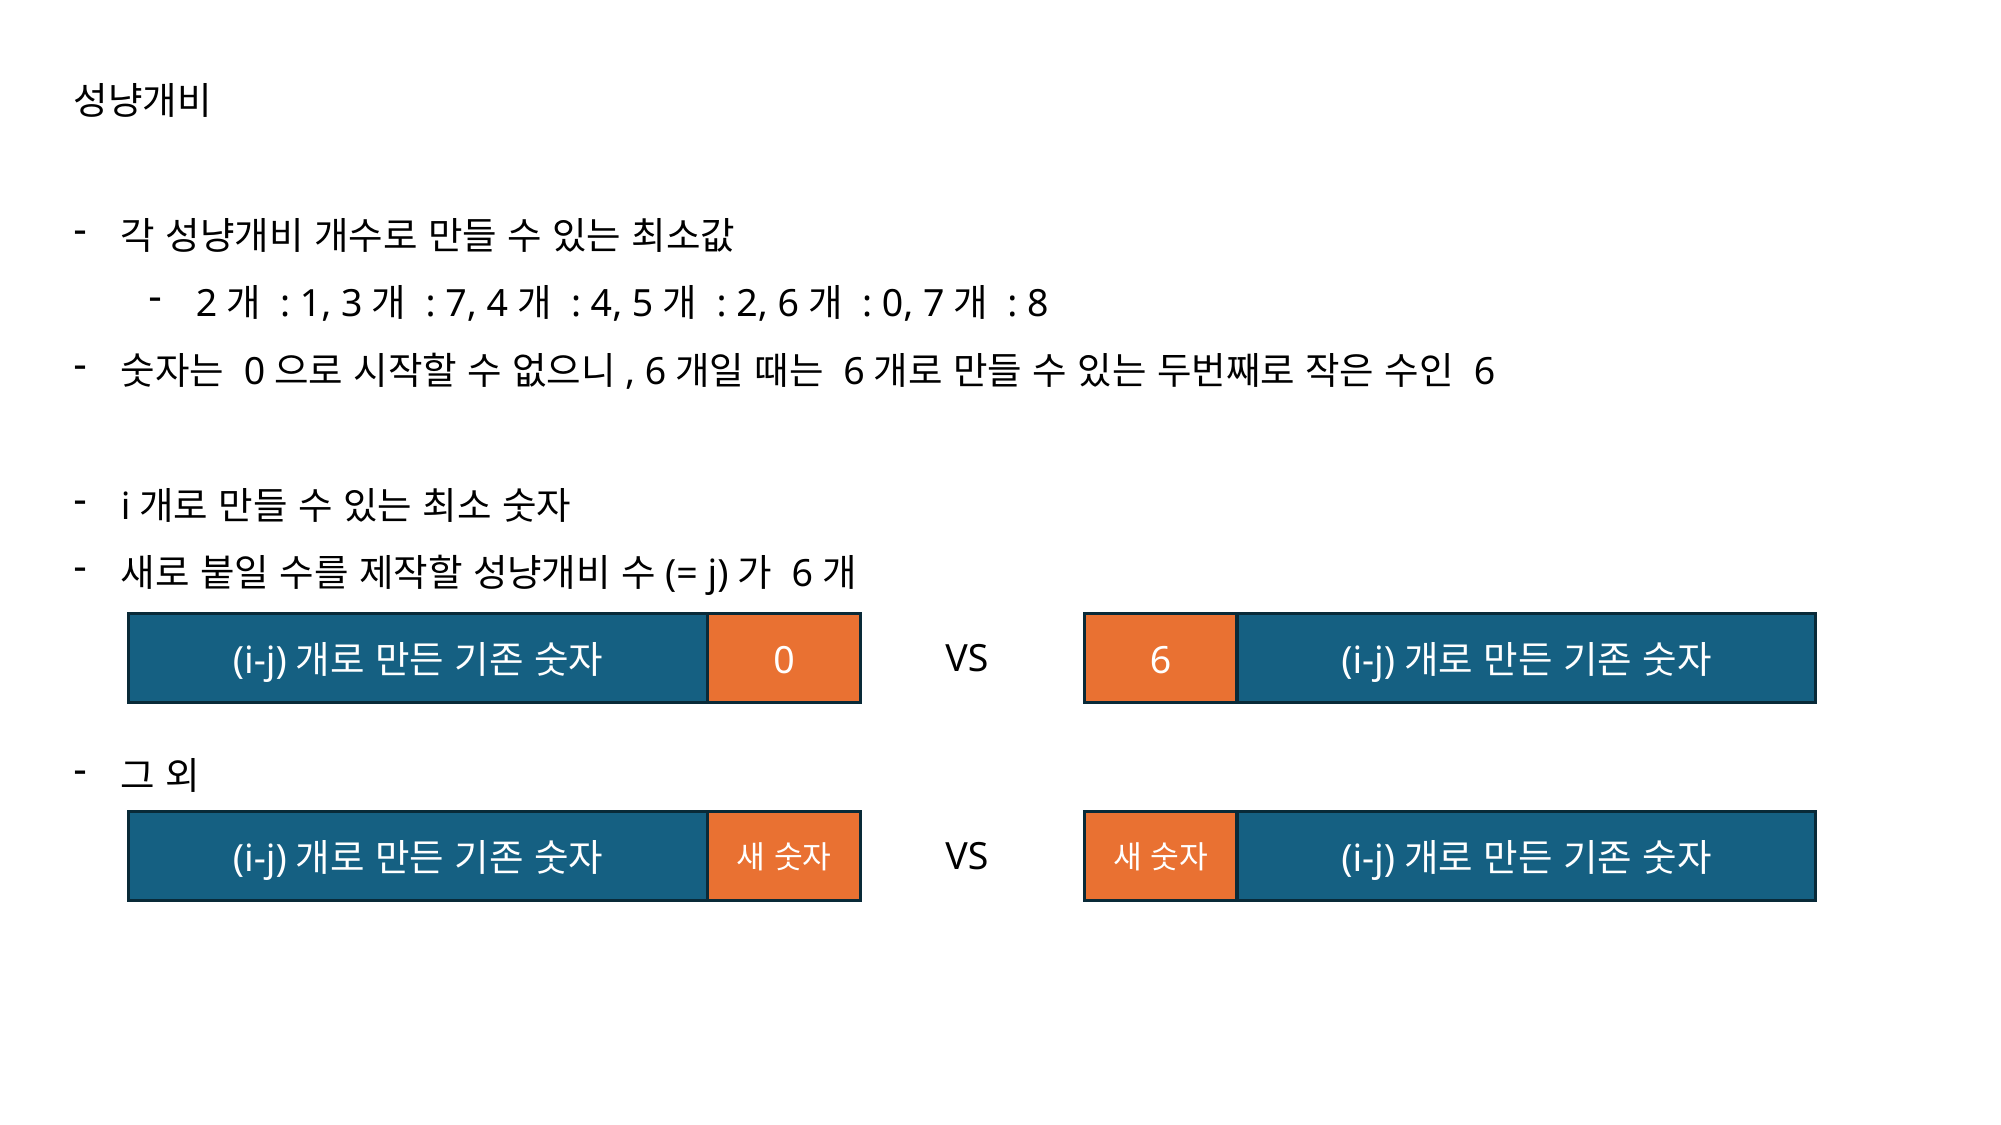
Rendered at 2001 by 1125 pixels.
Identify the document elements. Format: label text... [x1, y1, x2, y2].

text_box 성냥개비 각 성냥개비 개수로 만들 수 있는 최소값 2개 : 1, 3개 : 7, 4개 : 4, 5개 : 2, 6개 : 0, 7개 : 8 숫자는 0으로 시작할 수 없으니, 6개일 때는 6개로 만들 수 있는 두번째로 작은 수인 6 i개로 만들 수 있는 최소 숫자 새로 붙일 수를 제작할 성냥개비 수(= j)가 6개 그 외 [59, 46, 1853, 805]
text_box (i-j)개로 만든 기존 숫자 [127, 612, 706, 704]
text_box VS [930, 626, 1014, 686]
text_box VS [930, 824, 1014, 884]
text_box 새 숫자 [706, 810, 862, 902]
text_box 6 [1083, 612, 1239, 704]
text_box (i-j)개로 만든 기존 숫자 [1239, 810, 1817, 902]
text_box 새 숫자 [1083, 810, 1239, 902]
text_box 0 [706, 612, 862, 704]
text_box (i-j)개로 만든 기존 숫자 [127, 810, 706, 902]
text_box (i-j)개로 만든 기존 숫자 [1239, 612, 1817, 704]
